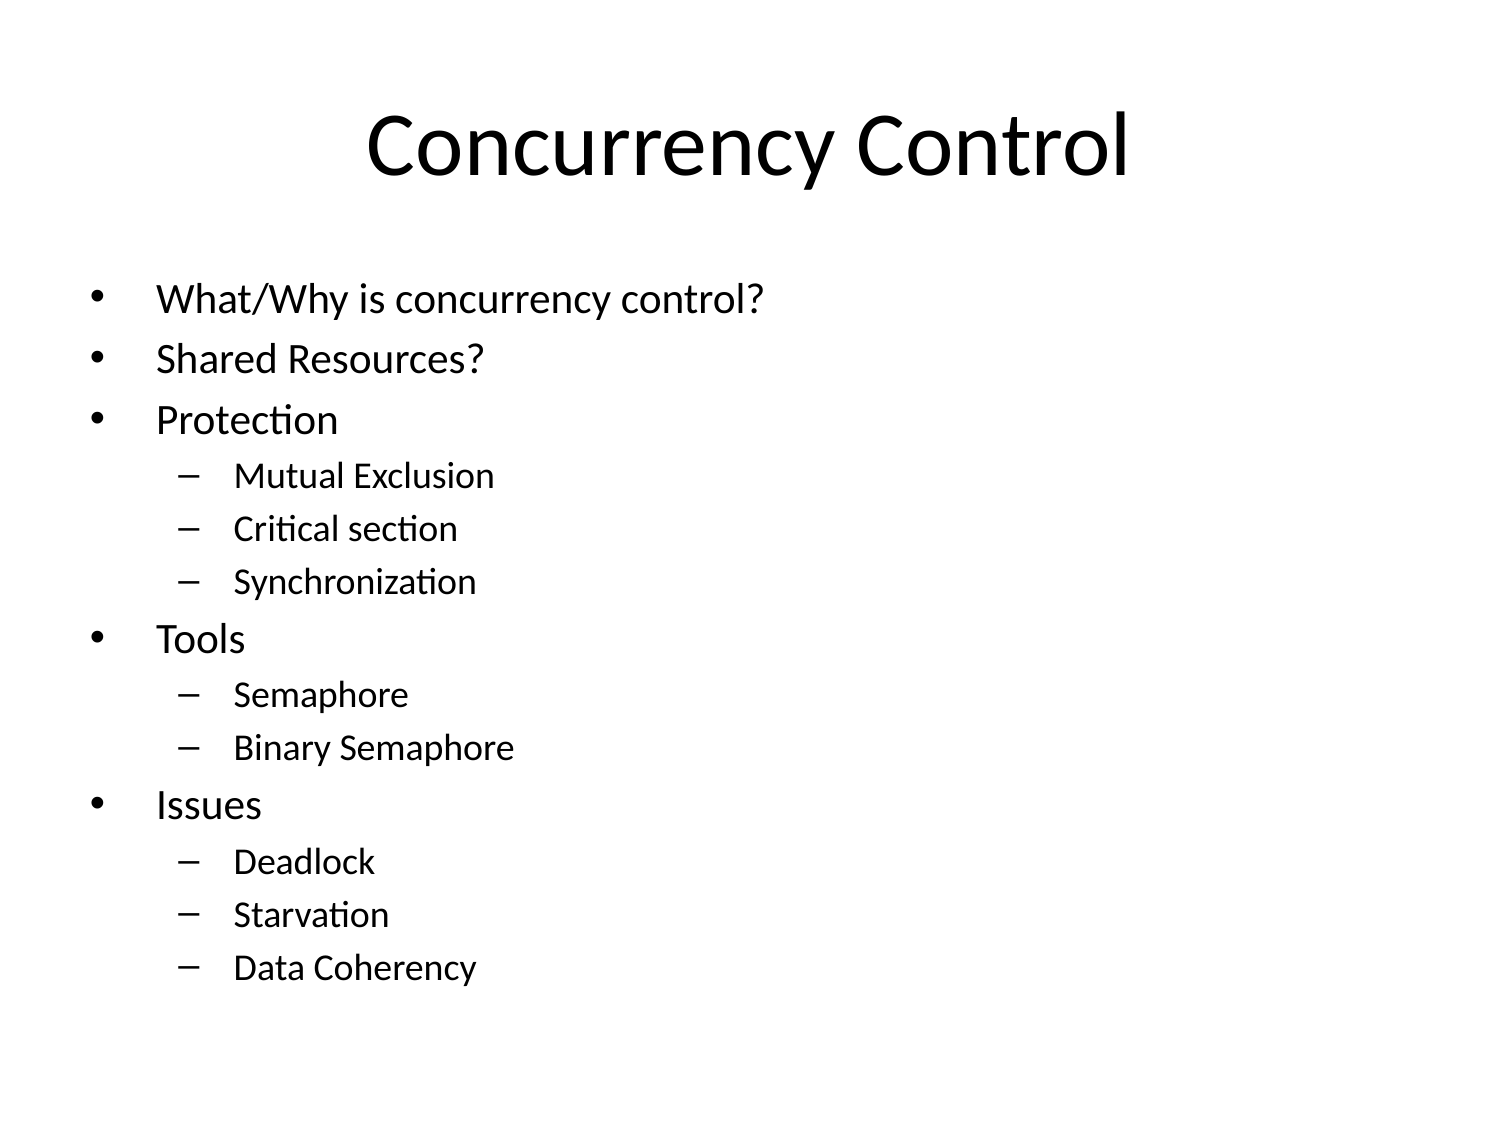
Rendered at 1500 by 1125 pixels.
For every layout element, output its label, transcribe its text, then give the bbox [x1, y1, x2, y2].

text_box Concurrency Control [74, 45, 1425, 233]
text_box What/Why is concurrency control? Shared Resources? Protection Mutual Exclusion Critical section Synchronization Tools Semaphore Binary Semaphore Issues Deadlock Starvation Data Coherency [74, 262, 1425, 1005]
